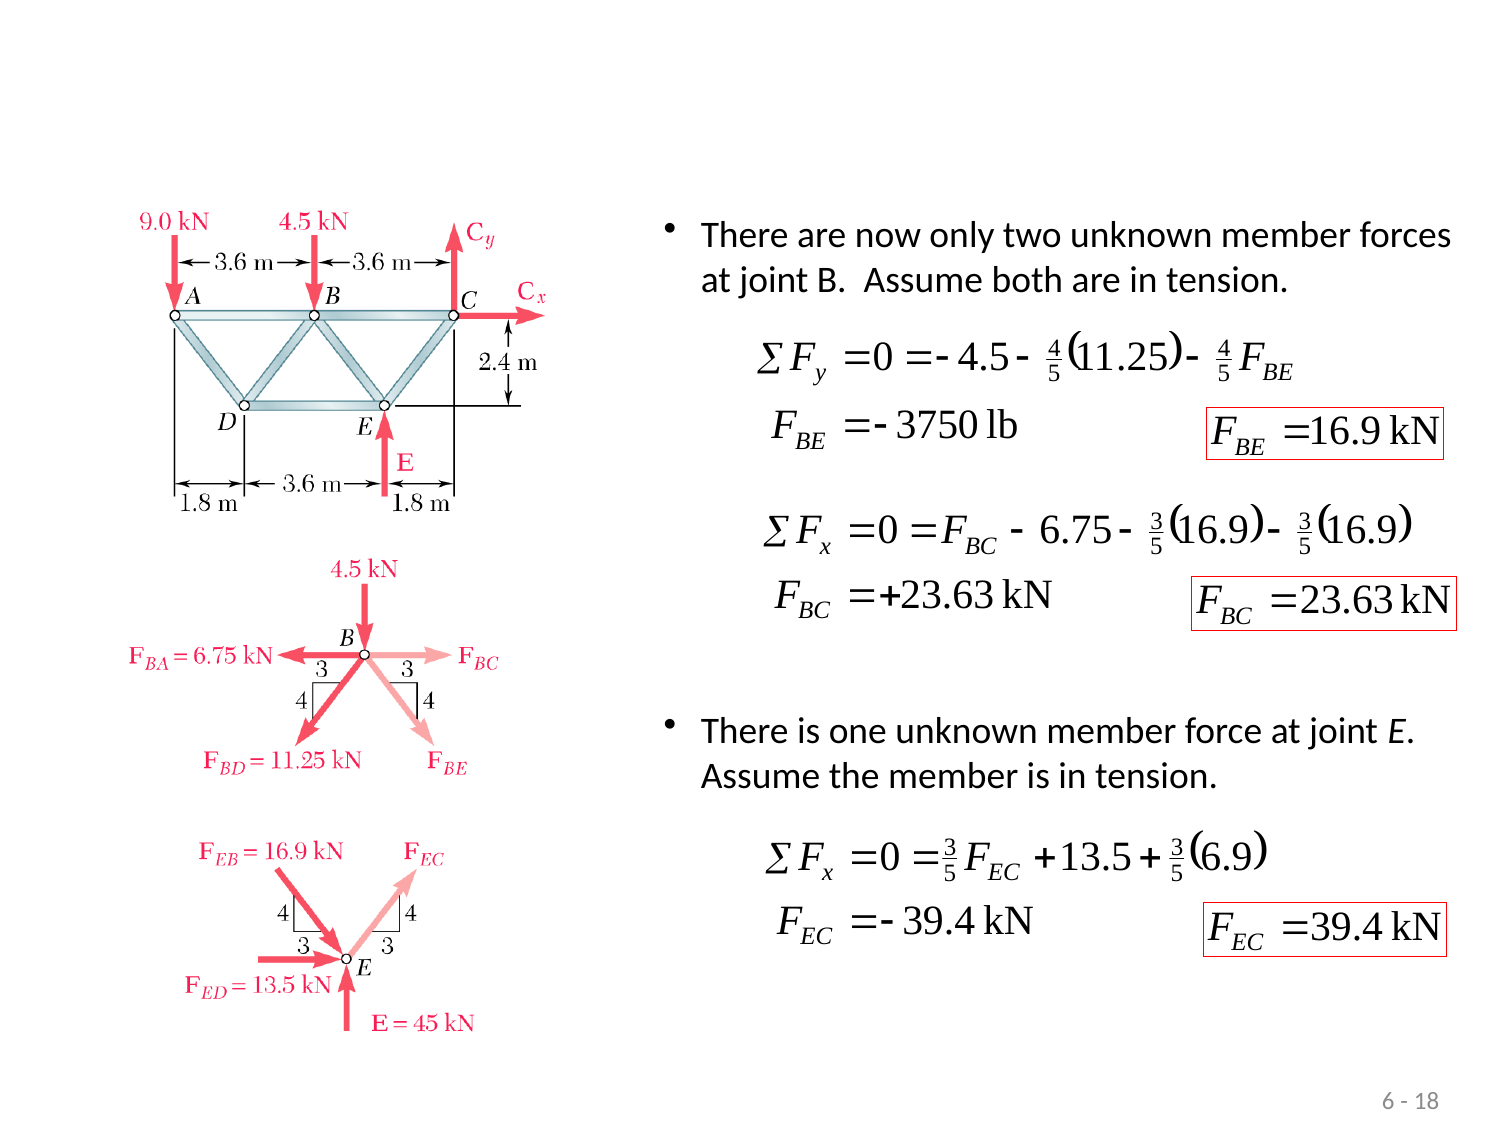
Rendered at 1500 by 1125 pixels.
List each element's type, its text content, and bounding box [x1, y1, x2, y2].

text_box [1202, 902, 1448, 958]
slide_number 6 - 18 [1304, 1081, 1455, 1119]
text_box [760, 830, 1268, 950]
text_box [1191, 576, 1457, 631]
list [139, 206, 546, 518]
text_box There is one unknown member force at joint E. Assume the member is in tension. [648, 699, 1460, 804]
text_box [758, 504, 1412, 624]
text_box There are now only two unknown member forces at joint B. Assume both are in tension. [648, 202, 1500, 308]
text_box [752, 330, 1299, 455]
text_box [1205, 406, 1444, 460]
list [184, 834, 475, 1045]
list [128, 554, 500, 781]
